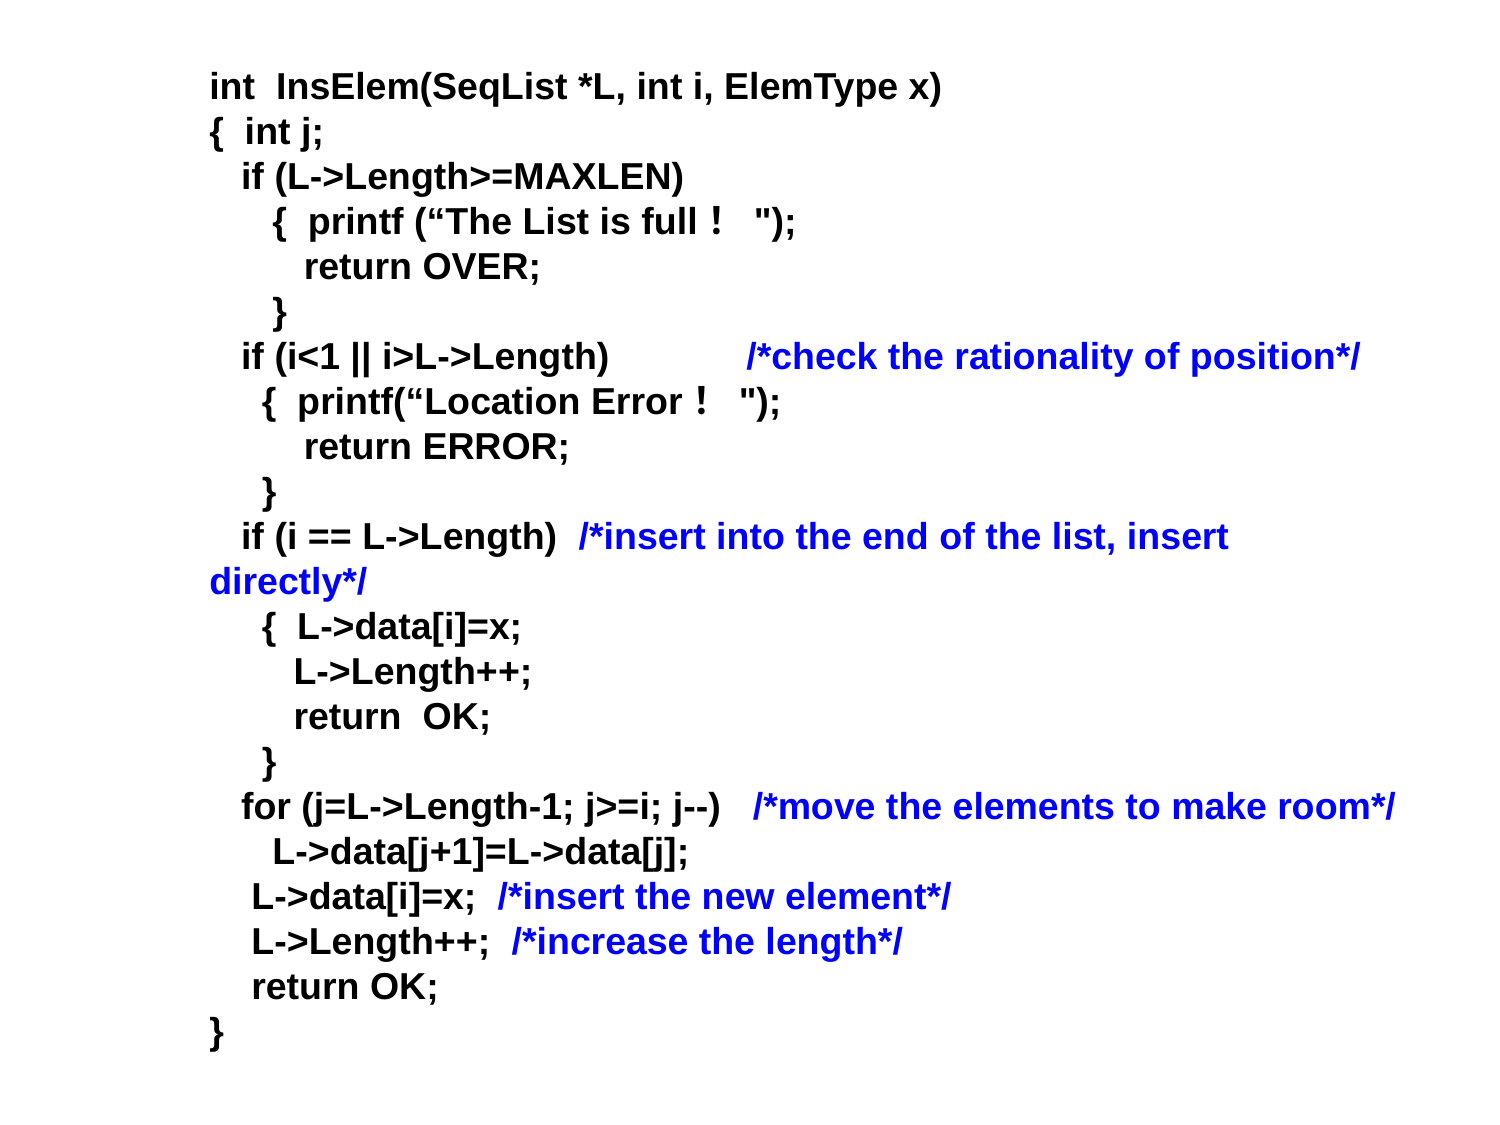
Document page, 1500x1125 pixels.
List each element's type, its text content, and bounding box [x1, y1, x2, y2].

text_box int InsElem(SeqList *L, int i, ElemType x) { int j; if (L->Length>=MAXLEN) { printf (“The List is full！"); return OVER; } if (i<1 || i>L->Length) /*check the rationality of position*/ { printf(“Location Error！"); return ERROR; } if (i == L->Length) /*insert into the end of the list, insert directly*/ { L->data[i]=x; L->Length++; return OK; } for (j=L->Length-1; j>=i; j--) /*move the elements to make room*/ L->data[j+1]=L->data[j]; L->data[i]=x; /*insert the new element*/ L->Length++; /*increase the length*/ return OK; } [194, 54, 1412, 1060]
